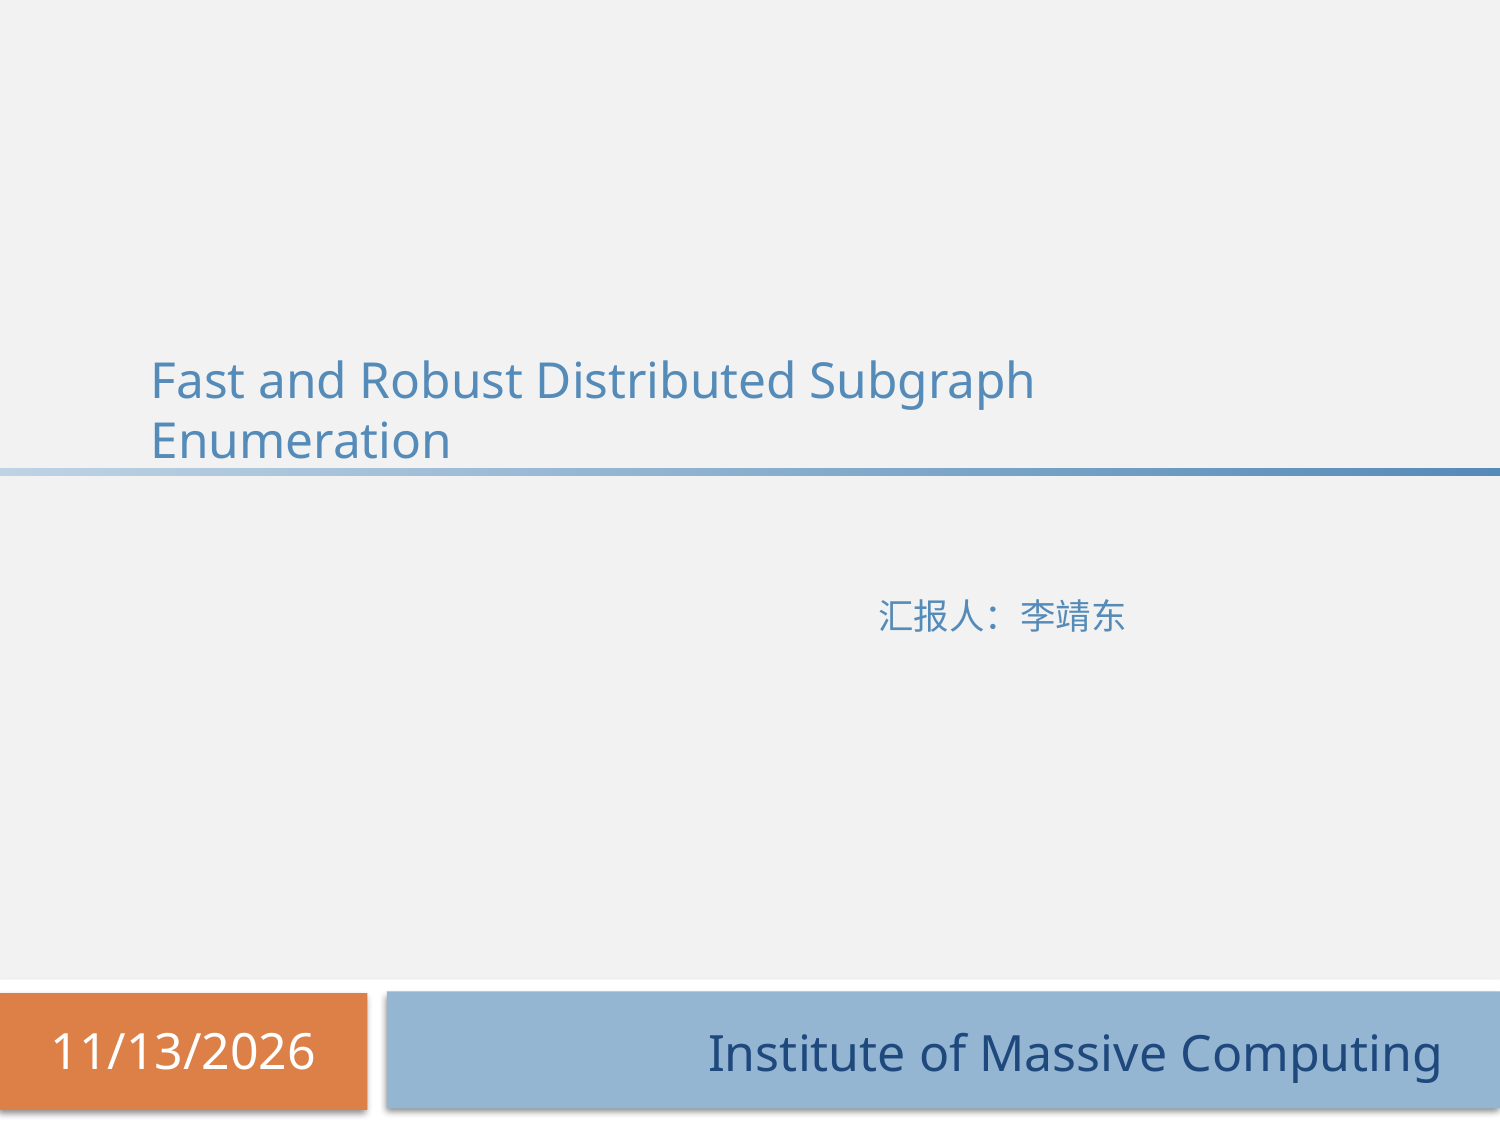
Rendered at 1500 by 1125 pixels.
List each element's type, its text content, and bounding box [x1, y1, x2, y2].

title Fast and Robust Distributed Subgraph Enumeration 汇报人：李靖东 [135, 278, 1356, 646]
